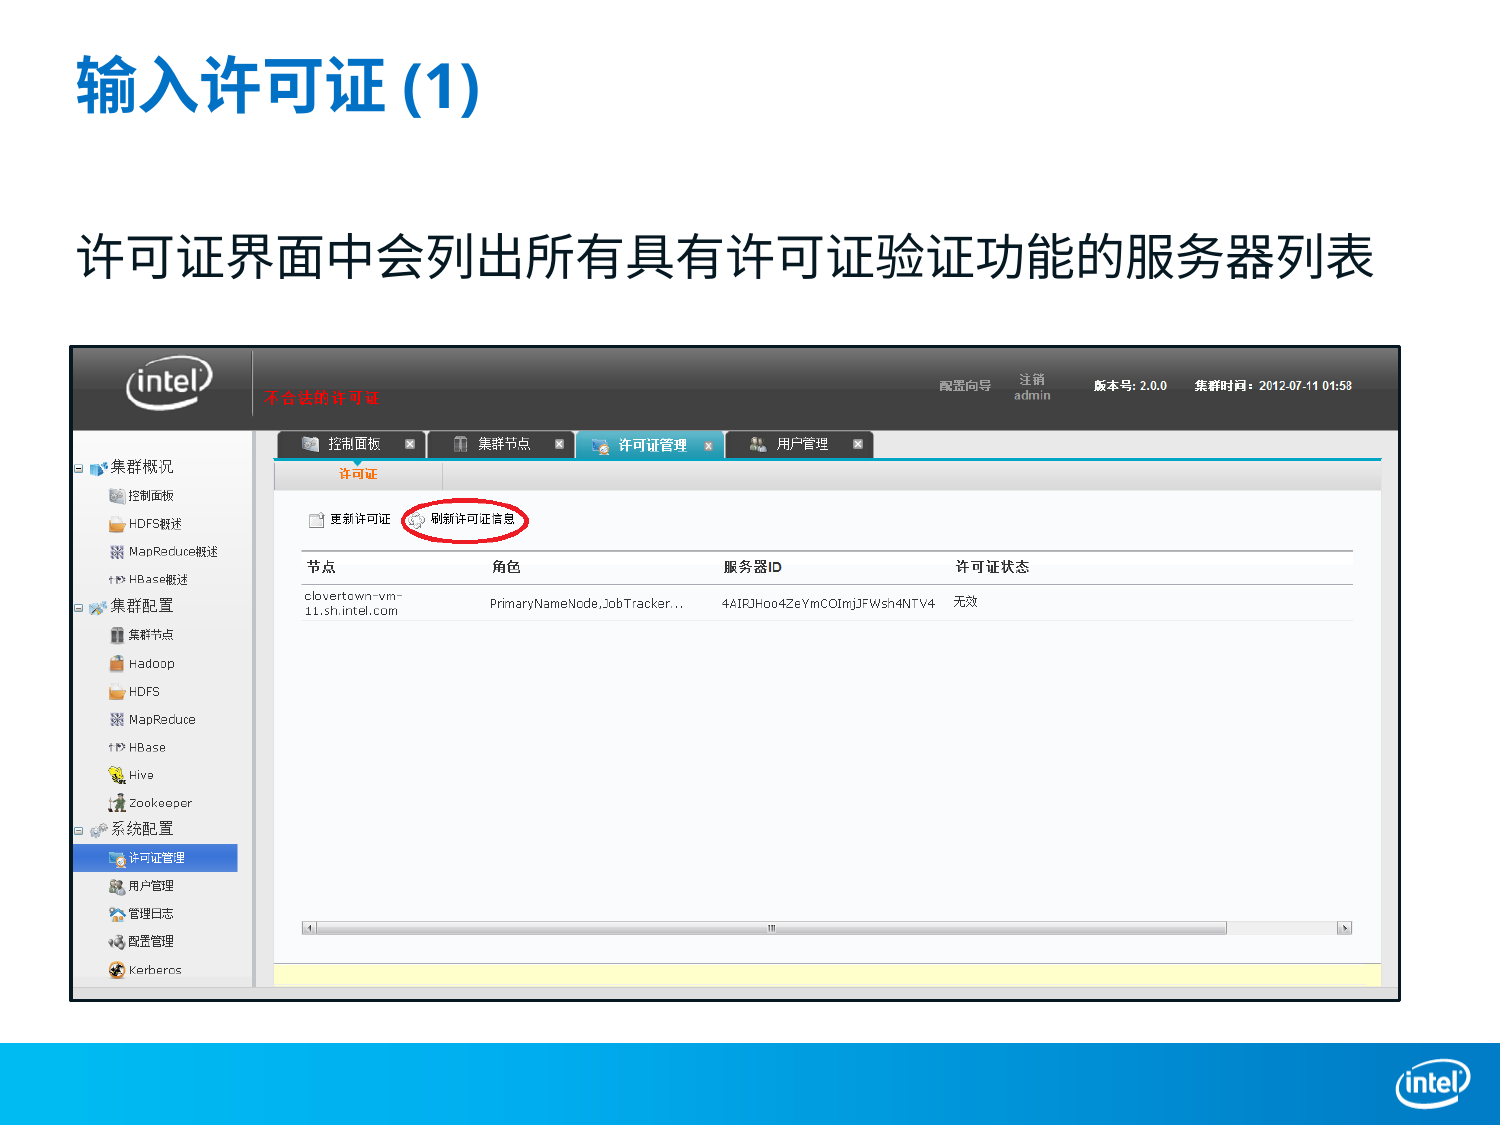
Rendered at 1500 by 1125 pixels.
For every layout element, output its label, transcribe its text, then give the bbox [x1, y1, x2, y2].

title 输入许可证(1) [75, 67, 1425, 213]
picture [1245, 1043, 1252, 1125]
picture [1307, 1043, 1314, 1125]
picture [72, 347, 1399, 1000]
picture [1324, 1043, 1500, 1125]
picture [1289, 1043, 1296, 1125]
list 许可证界面中会列出所有具有许可证验证功能的服务器列表 [75, 224, 1425, 975]
